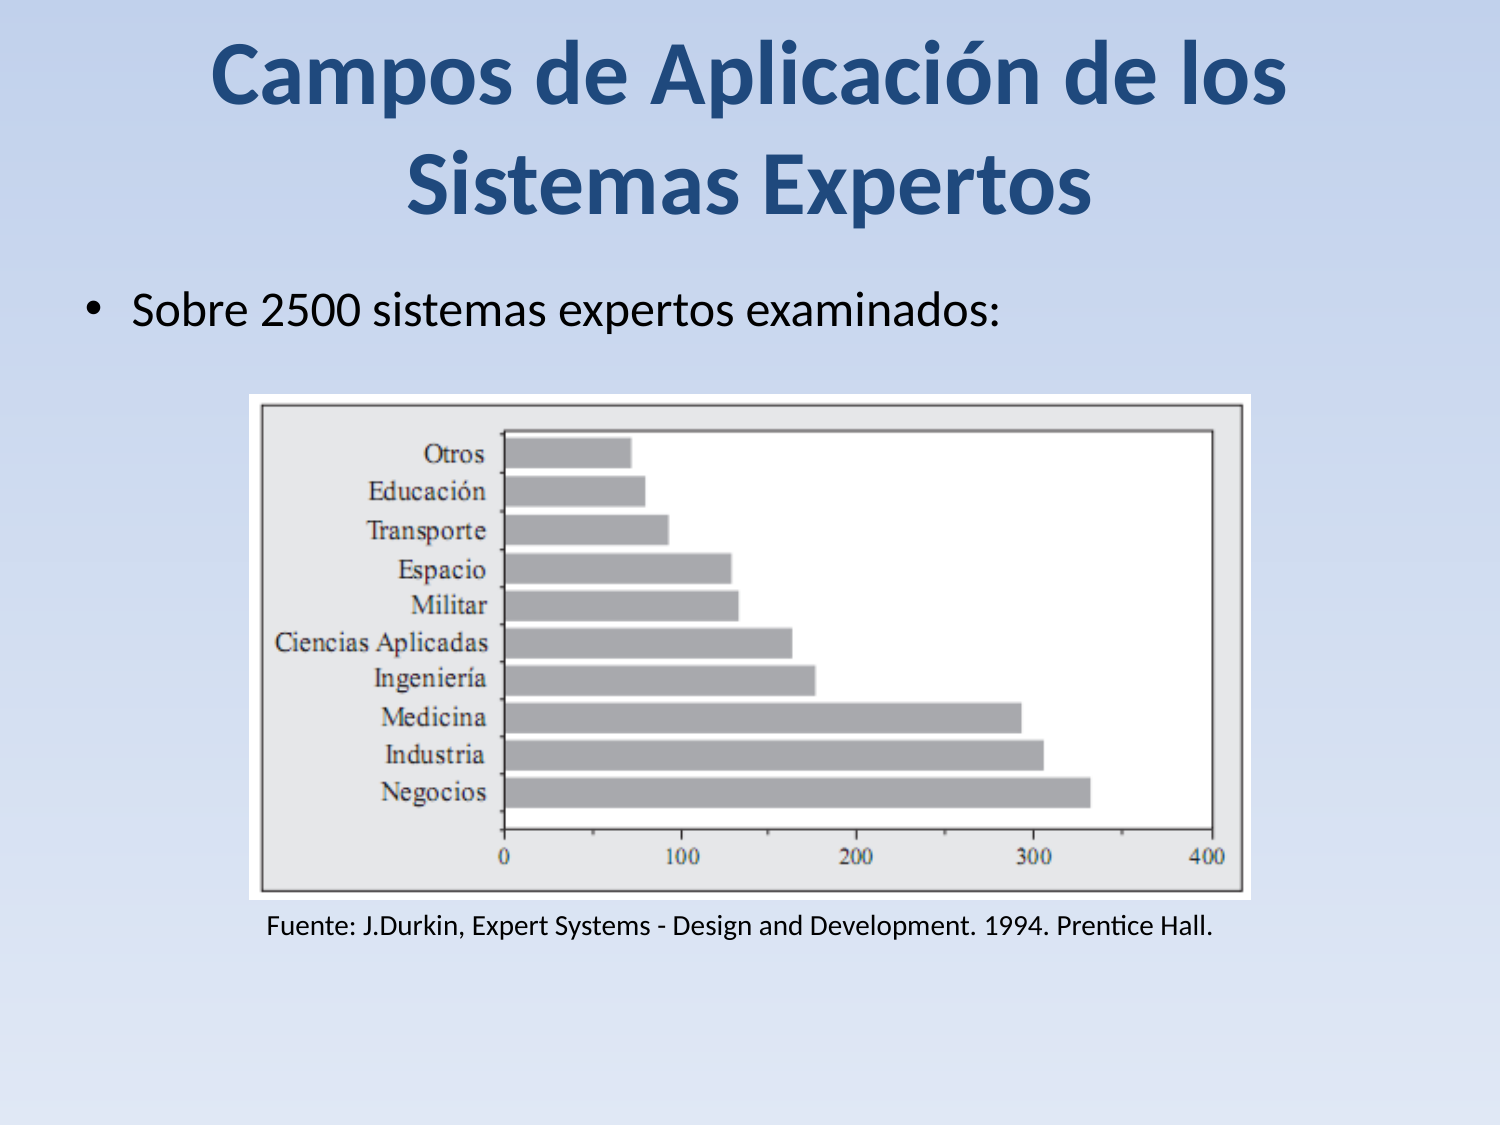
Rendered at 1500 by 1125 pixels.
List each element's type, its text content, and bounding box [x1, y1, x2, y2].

picture [248, 394, 1252, 900]
title Campos de Aplicación de los Sistemas Expertos [112, 46, 1388, 200]
text_box Fuente: J.Durkin, Expert Systems - Design and Development. 1994. Prentice Hall. [251, 907, 1248, 949]
text_box Sobre 2500 sistemas expertos examinados: [70, 269, 1395, 345]
